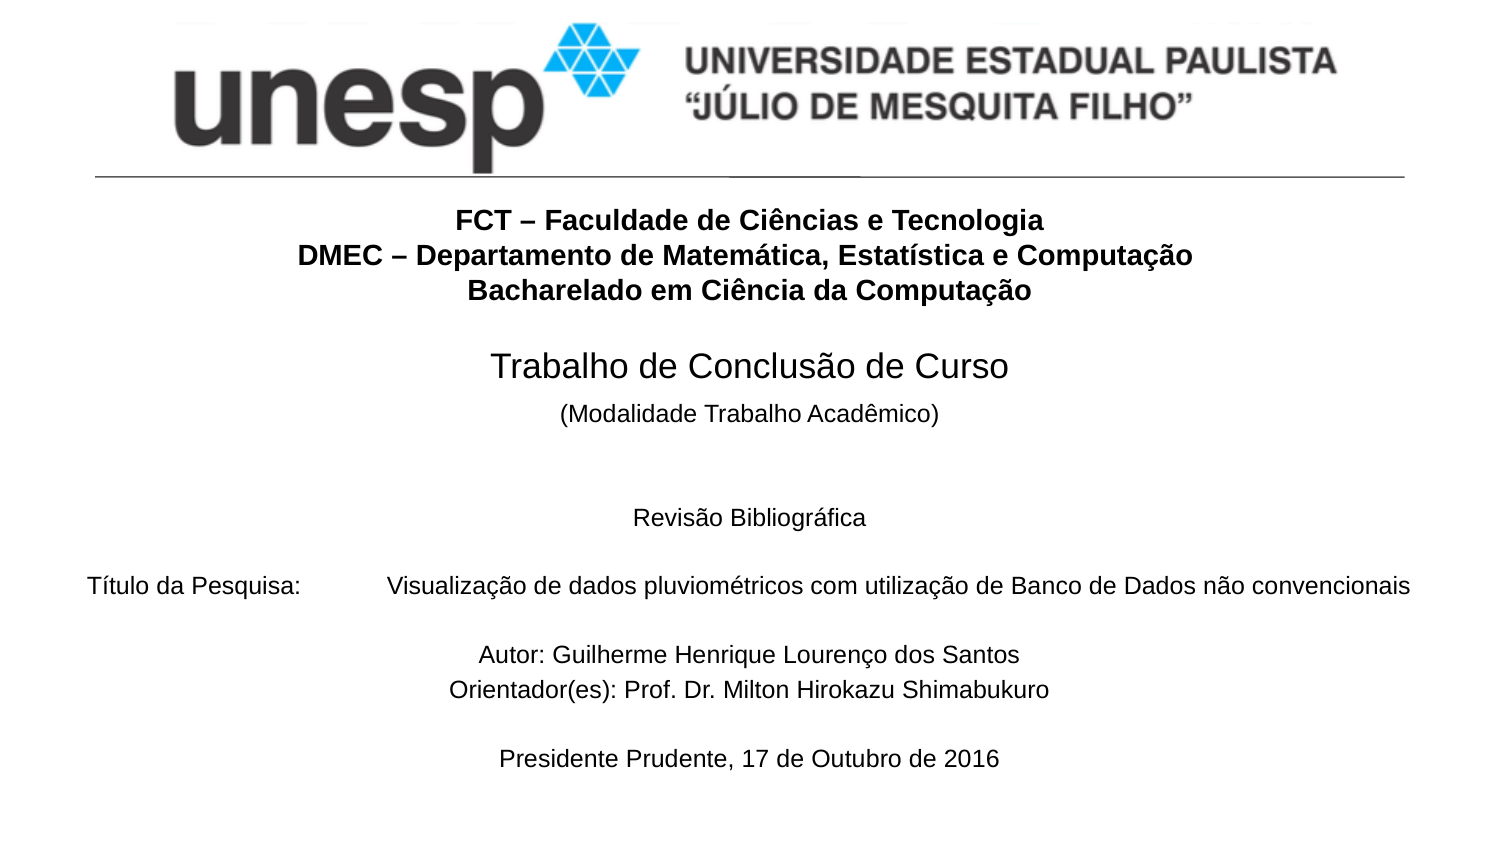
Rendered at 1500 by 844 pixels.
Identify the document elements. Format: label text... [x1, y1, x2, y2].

title FCT – Faculdade de Ciências e Tecnologia DMEC – Departamento de Matemática, Estatística e Computação Bacharelado em Ciência da Computação [51, 206, 1449, 321]
subtitle Trabalho de Conclusão de Curso (Modalidade Trabalho Acadêmico) Revisão Bibliográfica Título da Pesquisa: Visualização de dados pluviométricos com utilização de Banco de Dados não convencionais Autor: Guilherme Henrique Lourenço dos Santos Orientador(es): Prof. Dr. Milton Hirokazu Shimabukuro Presidente Prudente, 17 de Outubro de 2016 [51, 321, 1449, 827]
picture [143, 20, 1357, 176]
